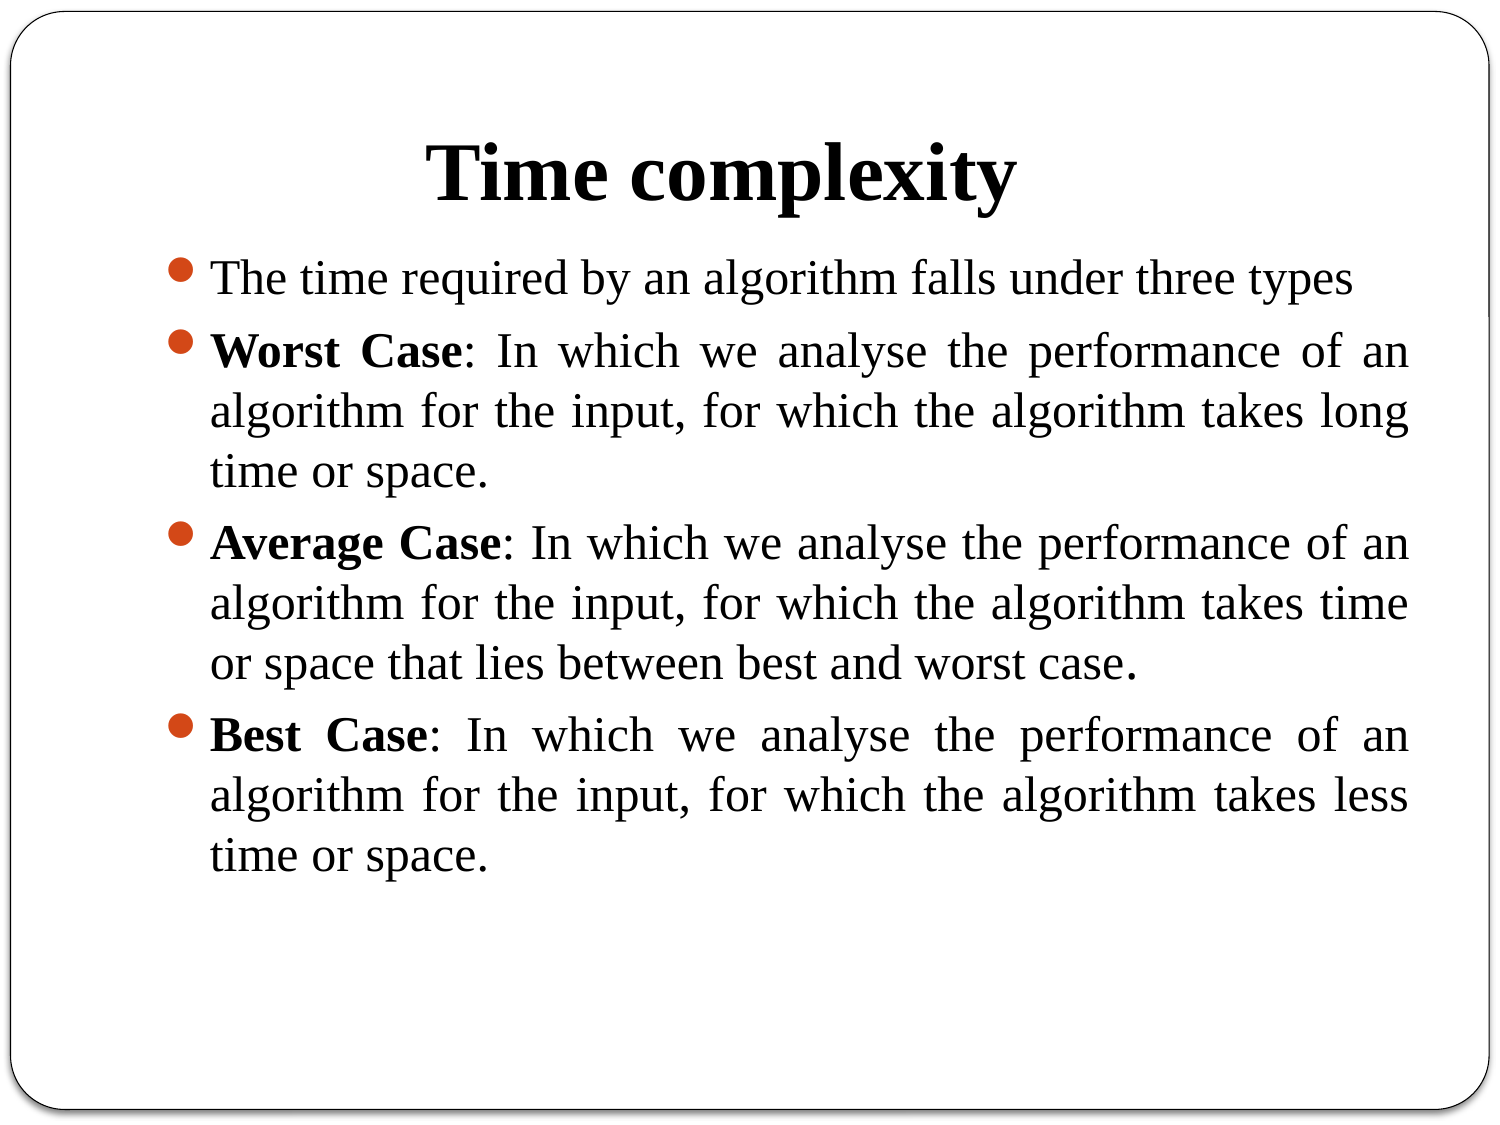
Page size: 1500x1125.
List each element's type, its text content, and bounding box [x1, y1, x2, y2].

list The time required by an algorithm falls under three types Worst Case: In which we analyse the performance of an algorithm for the input, for which the algorithm takes long time or space. Average Case: In which we analyse the performance of an algorithm for the input, for which the algorithm takes time or space that lies between best and worst case. Best Case: In which we analyse the performance of an algorithm for the input, for which the algorithm takes less time or space. [150, 237, 1425, 925]
title Time complexity [150, 45, 1425, 233]
